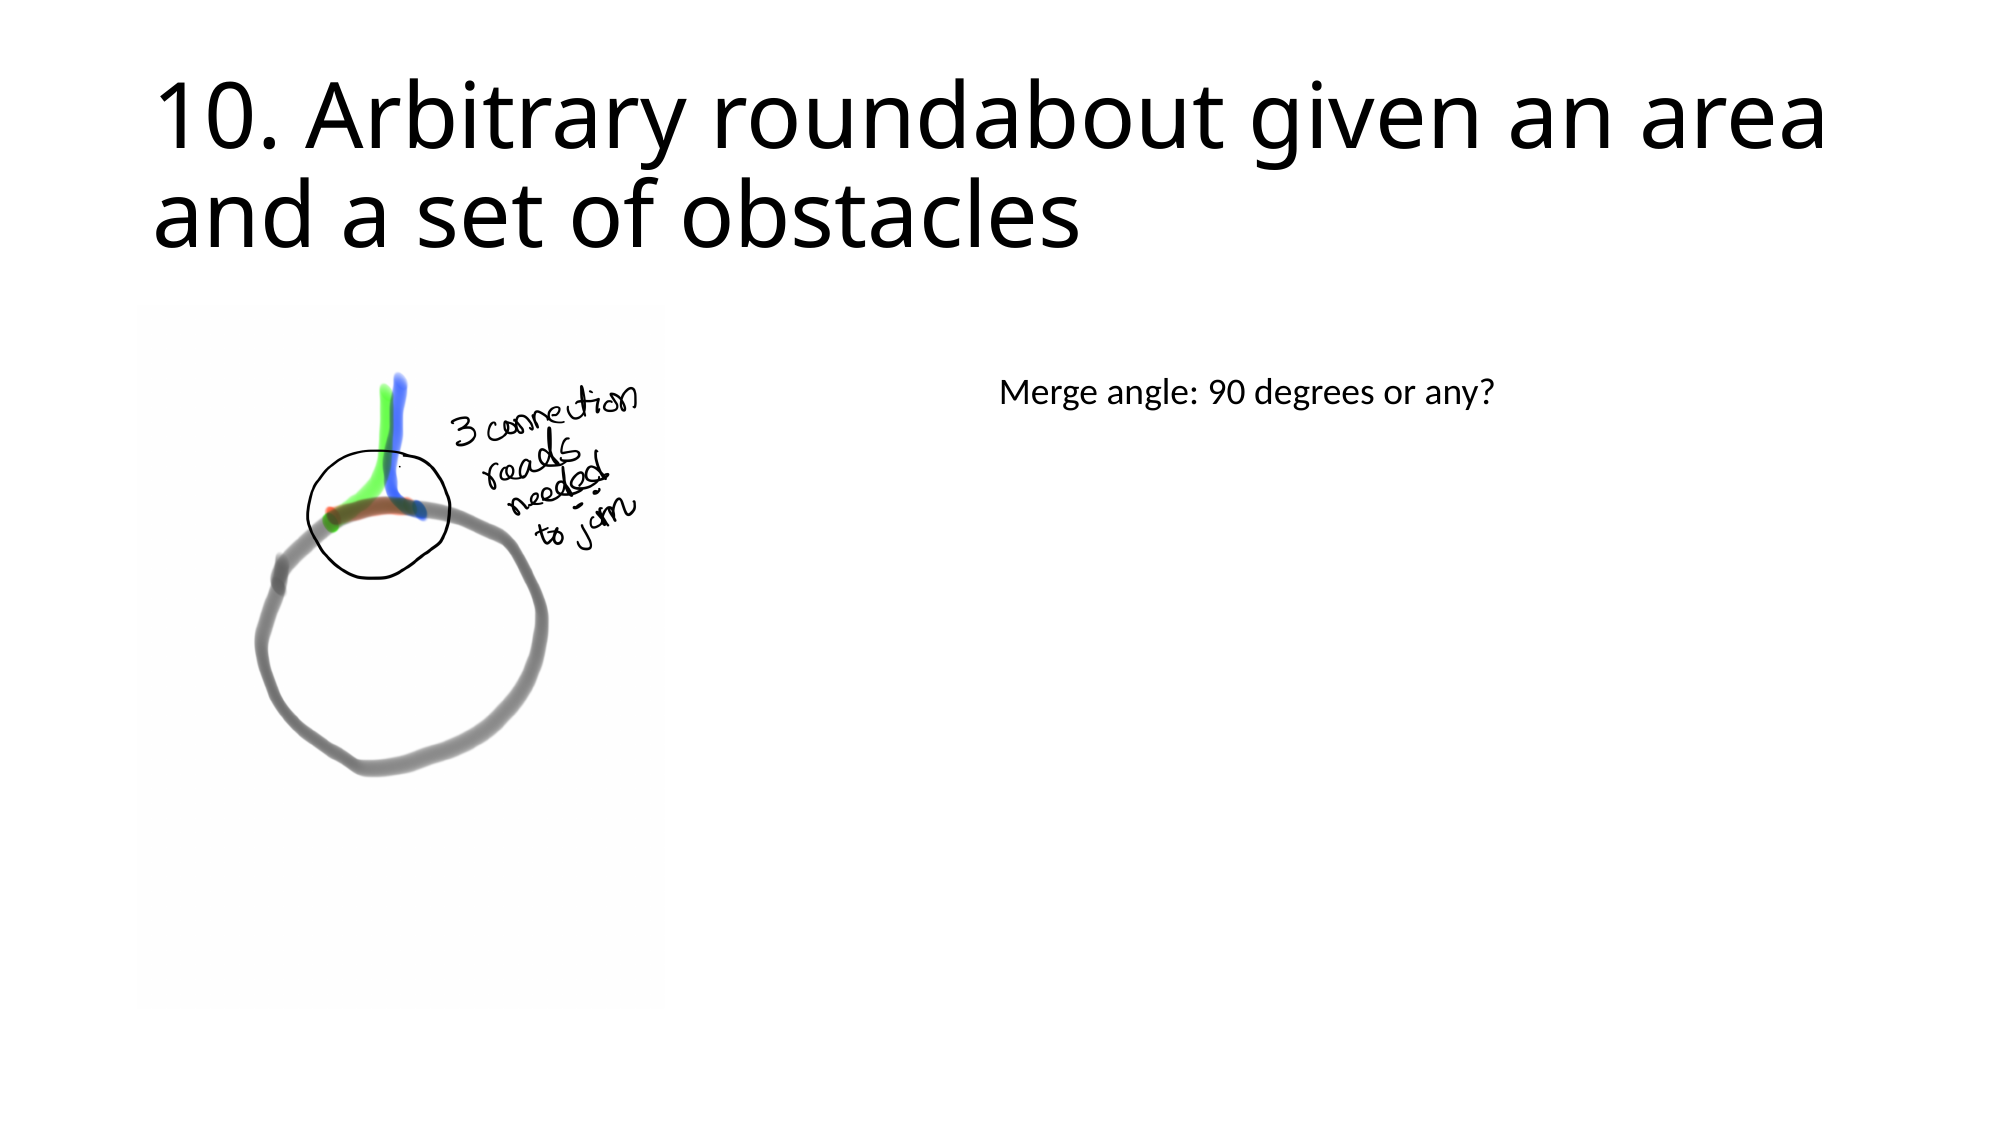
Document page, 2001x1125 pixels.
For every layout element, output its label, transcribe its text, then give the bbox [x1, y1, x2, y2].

text_box Merge angle: 90 degrees or any? [984, 359, 1649, 465]
picture [137, 305, 665, 1009]
title 10. Arbitrary roundabout given an area and a set of obstacles [137, 59, 1863, 278]
